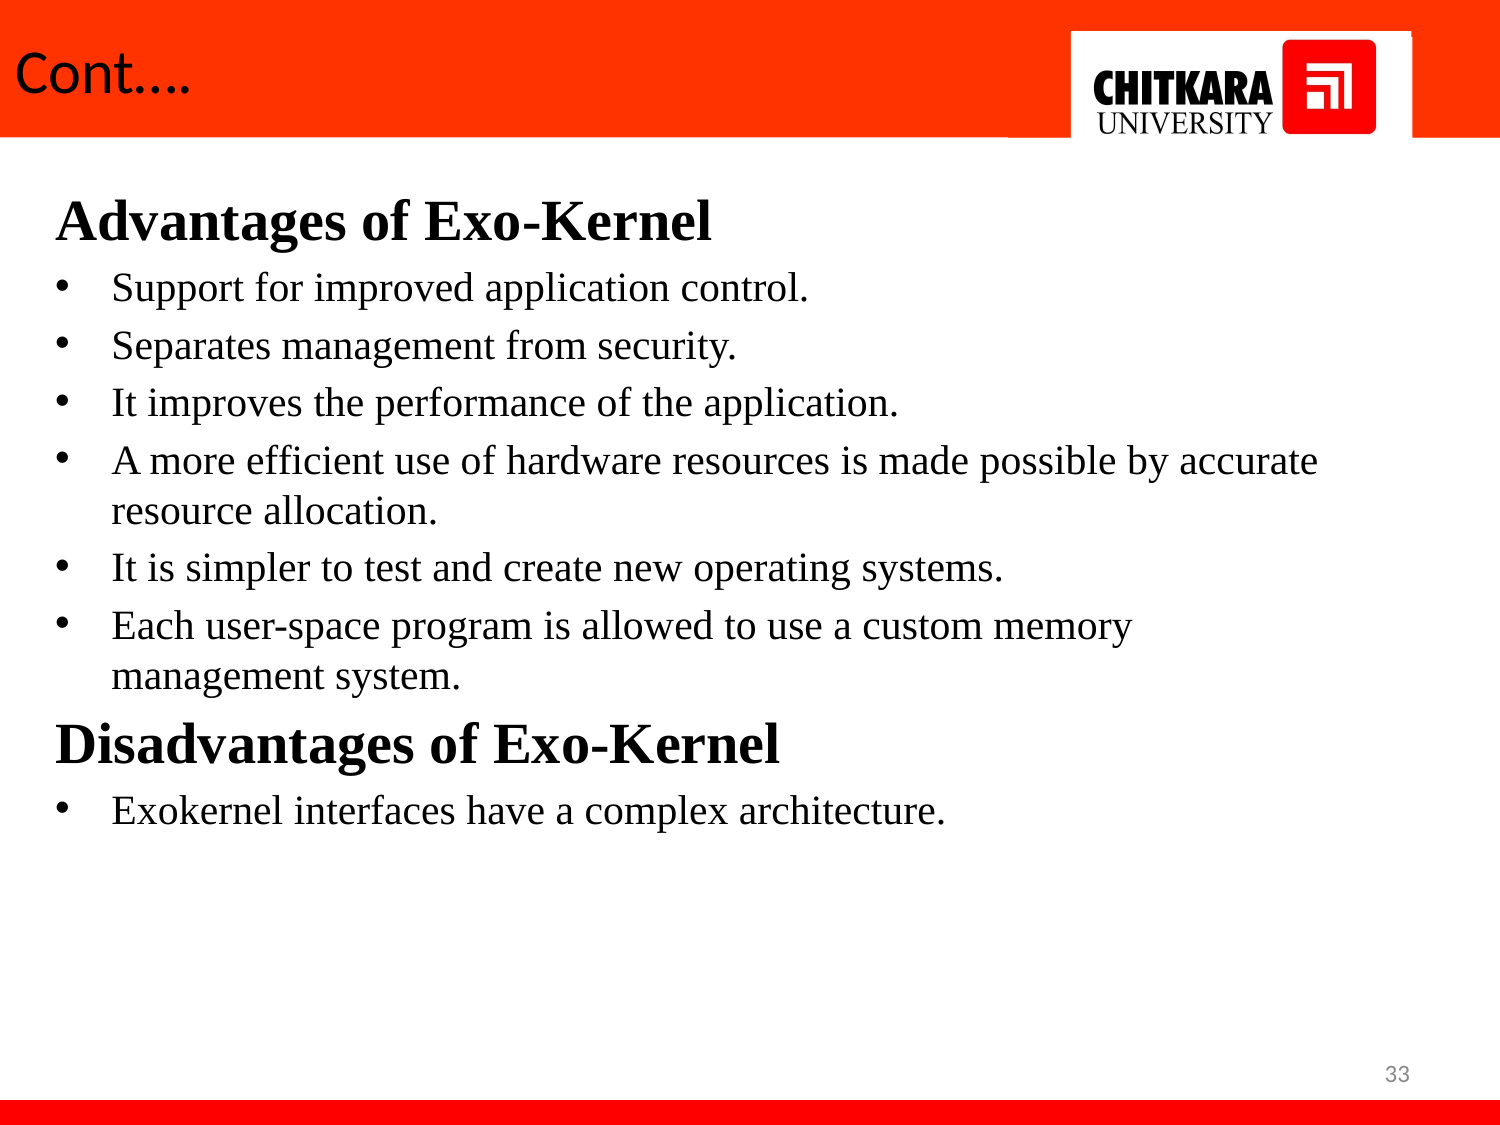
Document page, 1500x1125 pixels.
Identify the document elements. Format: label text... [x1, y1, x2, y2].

title Cont…. [0, 0, 1063, 138]
picture [1074, 37, 1391, 138]
list Advantages of Exo-Kernel Support for improved application control. Separates management from security. It improves the performance of the application. A more efficient use of hardware resources is made possible by accurate resource allocation. It is simpler to test and create new operating systems. Each user-space program is allowed to use a custom memory management system. Disadvantages of Exo-Kernel Exokernel interfaces have a complex architecture. [21, 174, 1372, 963]
slide_number 33 [1074, 1042, 1425, 1103]
